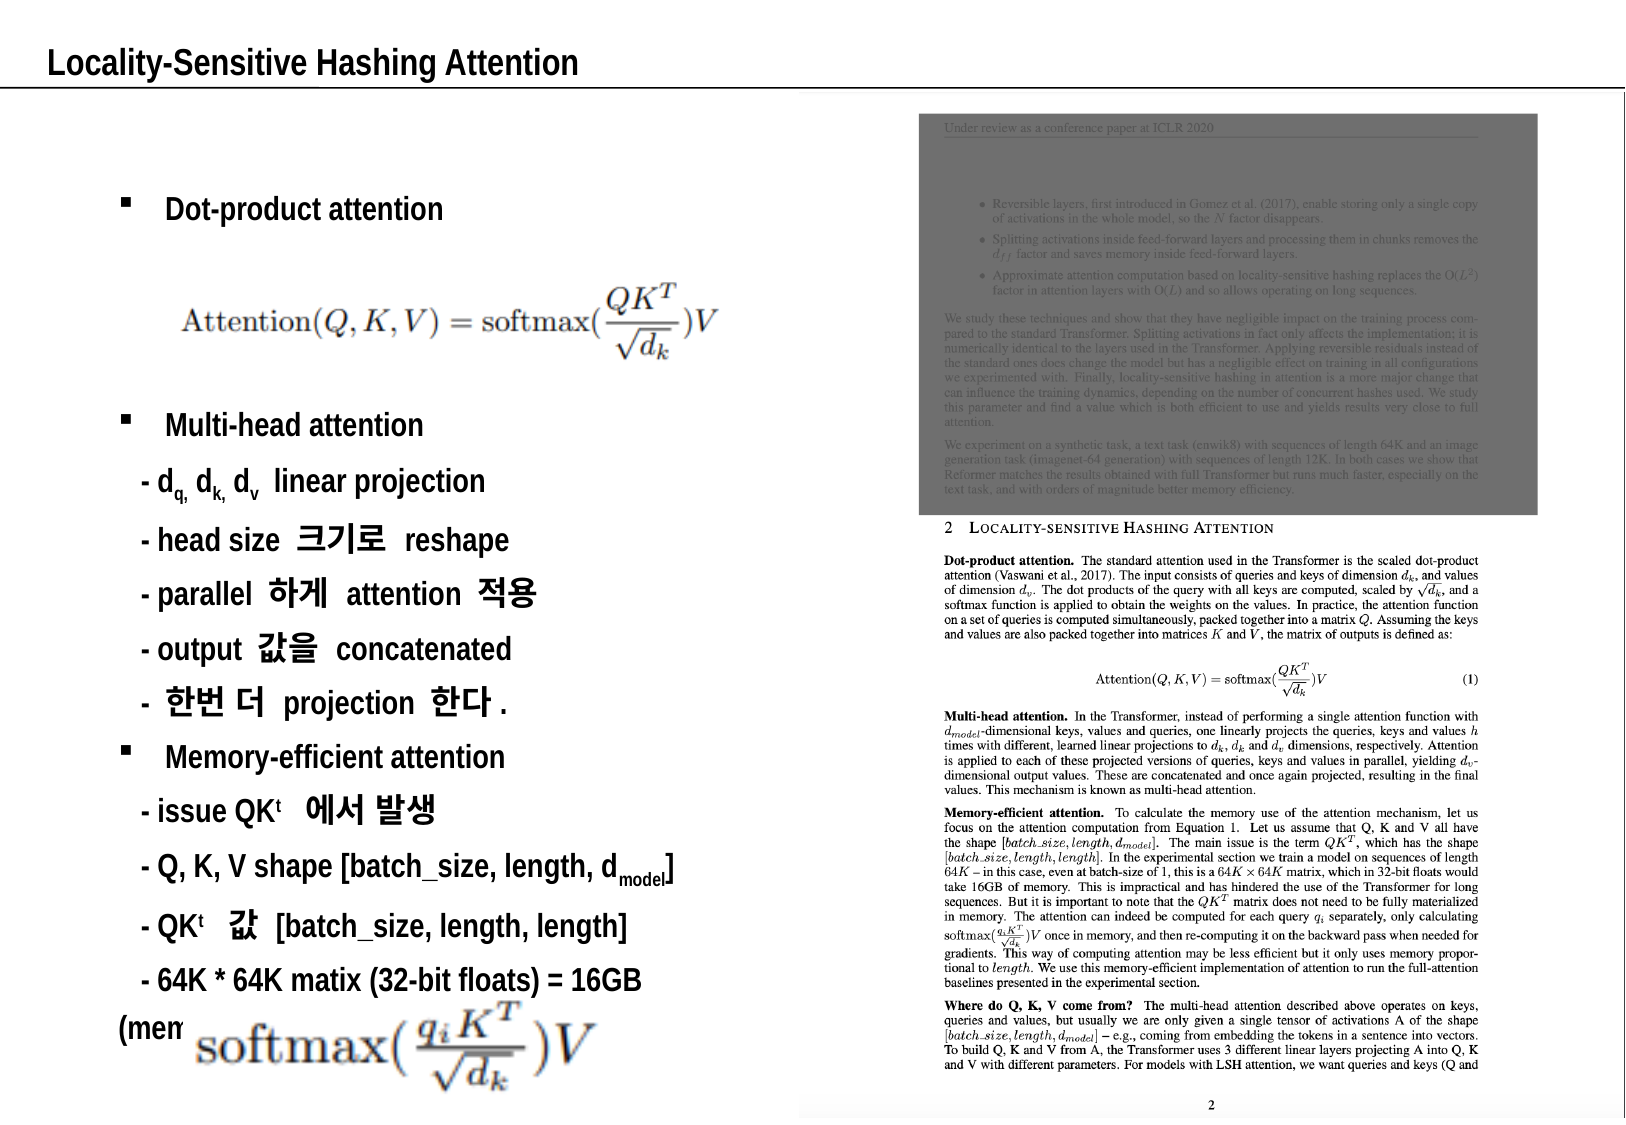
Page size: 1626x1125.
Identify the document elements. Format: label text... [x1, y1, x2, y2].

picture [183, 999, 605, 1098]
text_box Locality-Sensitive Hashing Attention [32, 21, 595, 90]
picture [158, 248, 741, 381]
text_box Dot-product attention Multi-head attention - dq, dk, dv linear projection - head size 크기로 reshape - parallel 하게 attention 적용 - output 값을 concatenated - 한번 더 projection 한다. Memory-efficient attention - issue QKt 에서 발생 - Q, K, V shape [batch_size, length, dmodel] - QKt 값 [batch_size, length, length] - 64K * 64K matix (32-bit floats) = 16GB (memory) [28, 125, 789, 1125]
picture [799, 92, 1625, 1118]
